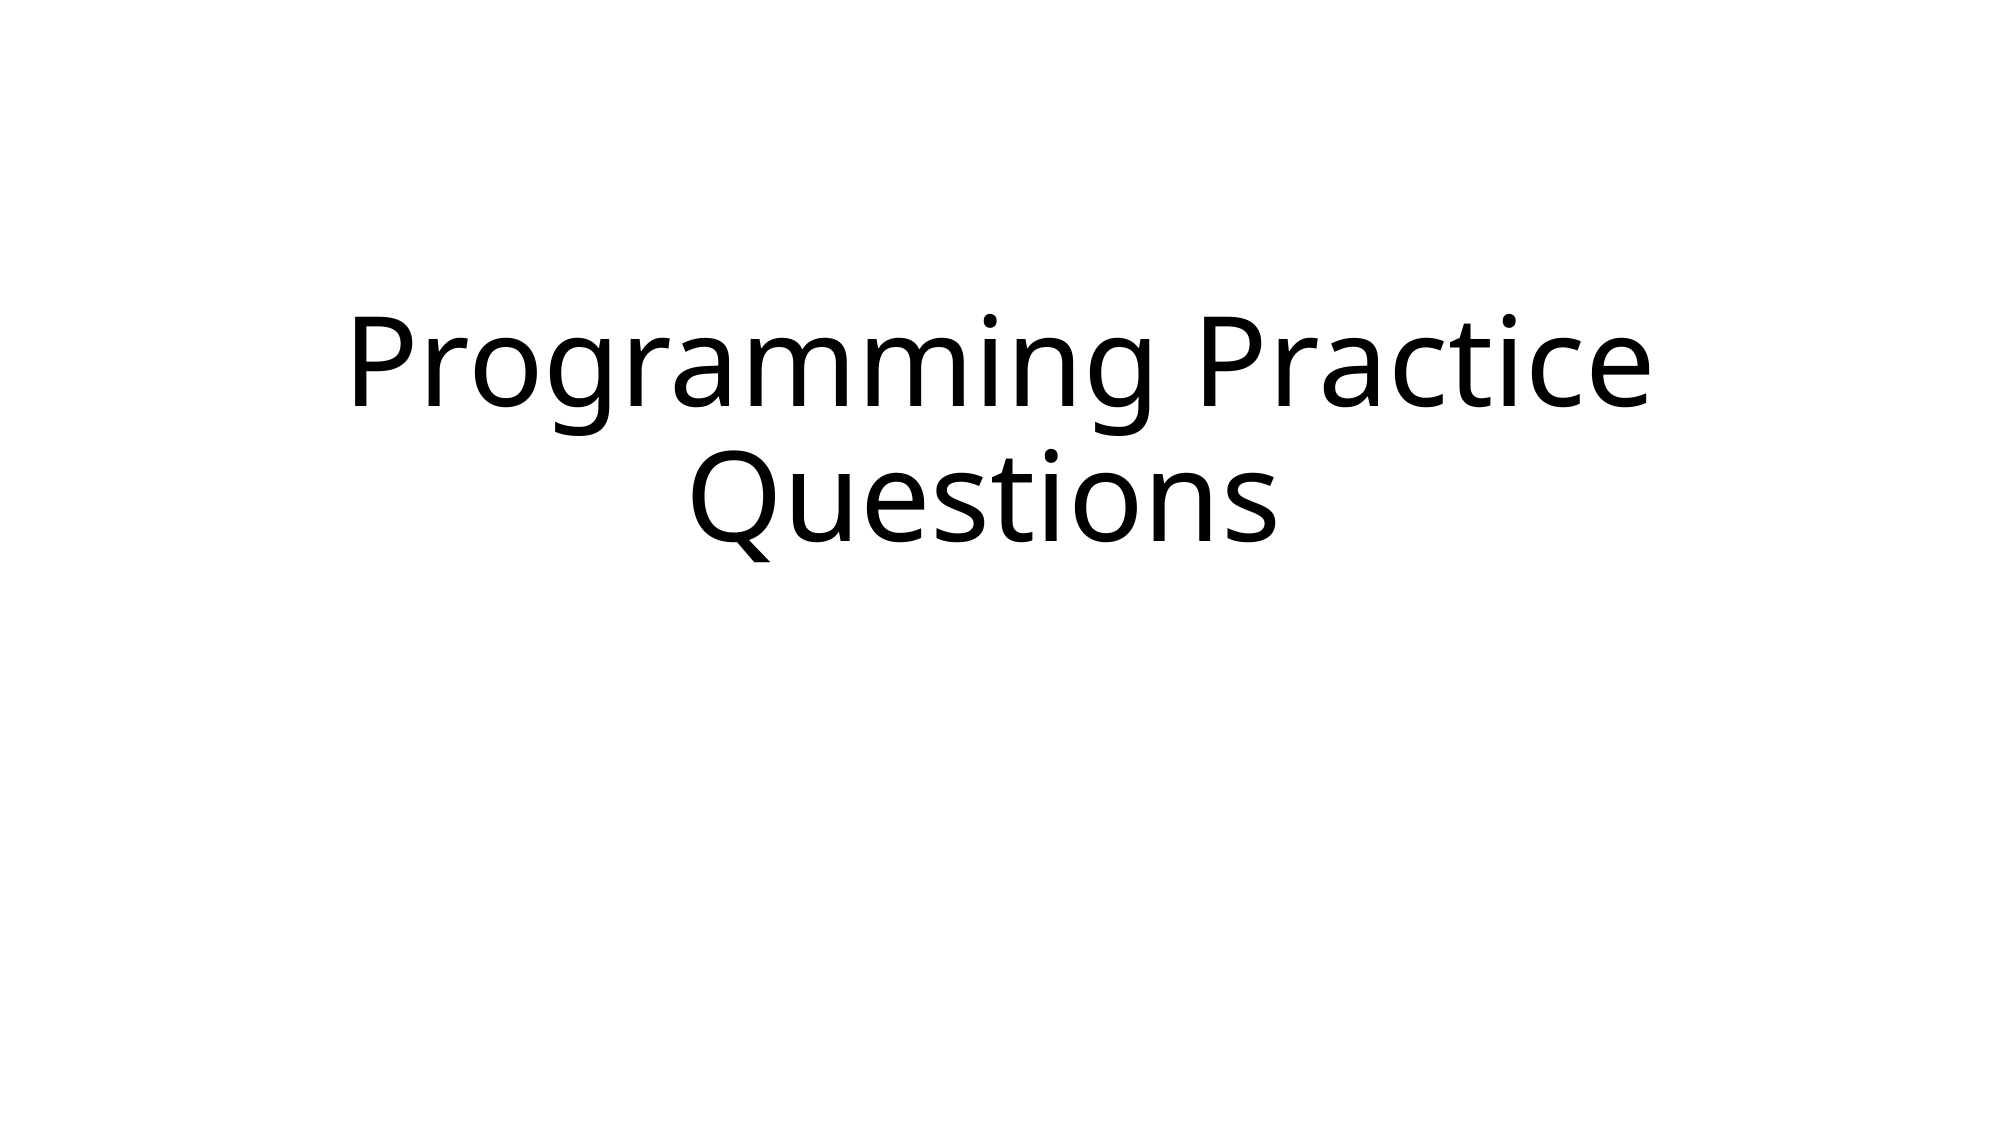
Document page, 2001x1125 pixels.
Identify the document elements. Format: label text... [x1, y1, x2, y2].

title Programming Practice Questions [249, 184, 1750, 576]
